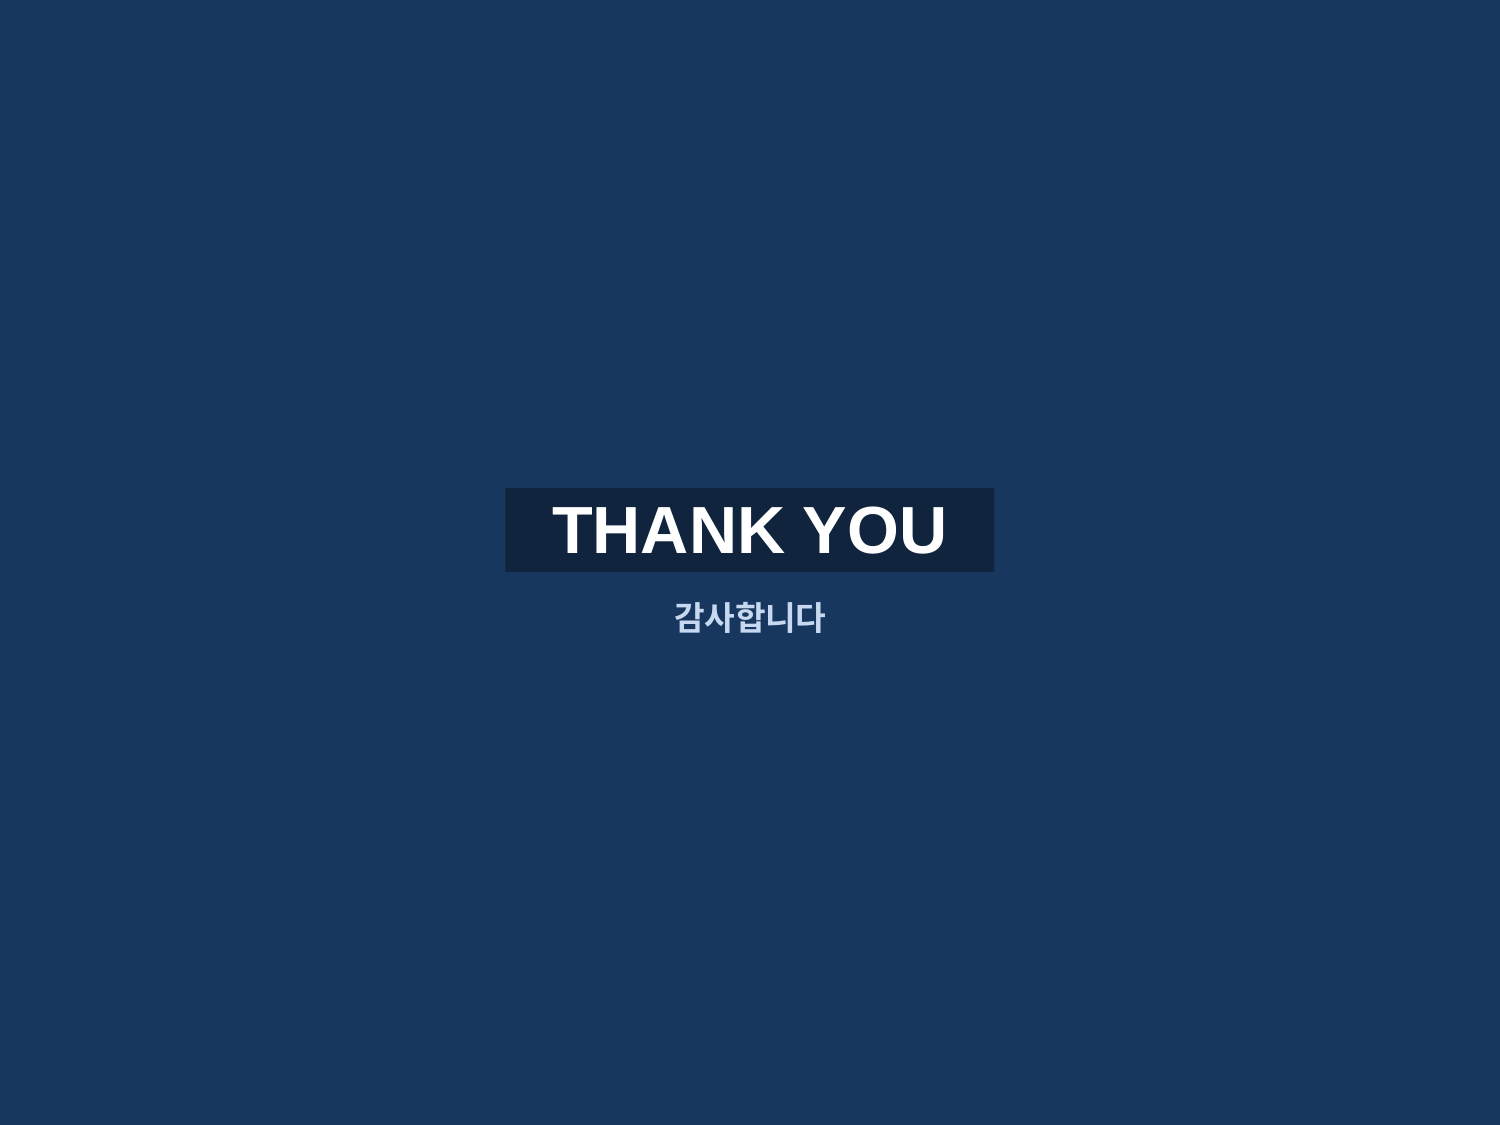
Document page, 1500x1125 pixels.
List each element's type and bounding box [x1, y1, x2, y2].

text_box [505, 479, 995, 646]
